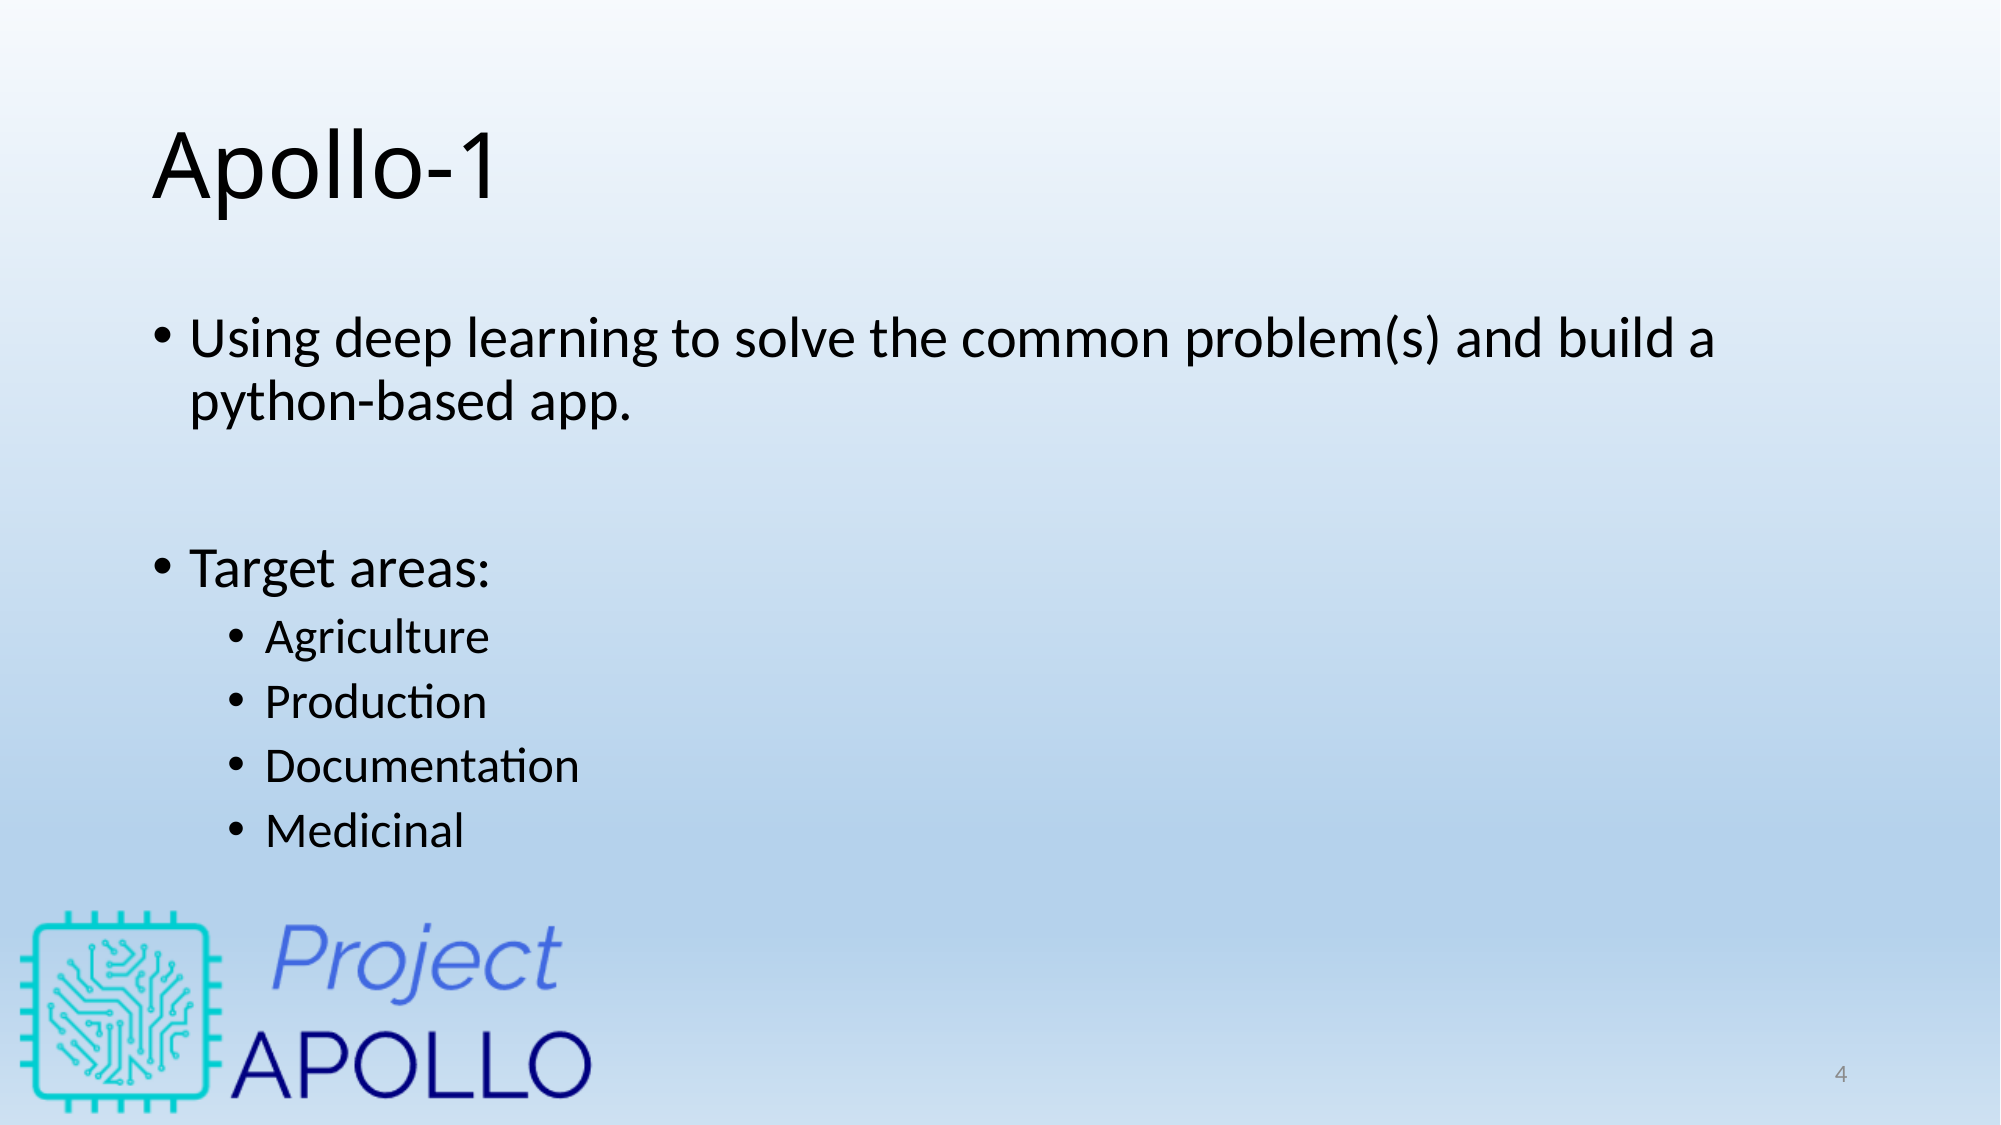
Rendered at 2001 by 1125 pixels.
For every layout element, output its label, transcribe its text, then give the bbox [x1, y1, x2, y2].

title Apollo-1 [137, 59, 1863, 278]
slide_number 4 [1412, 1042, 1863, 1103]
list Using deep learning to solve the common problem(s) and build a python-based app. Target areas: Agriculture Production Documentation Medicinal [137, 299, 1863, 1014]
picture [0, 0, 2001, 1125]
